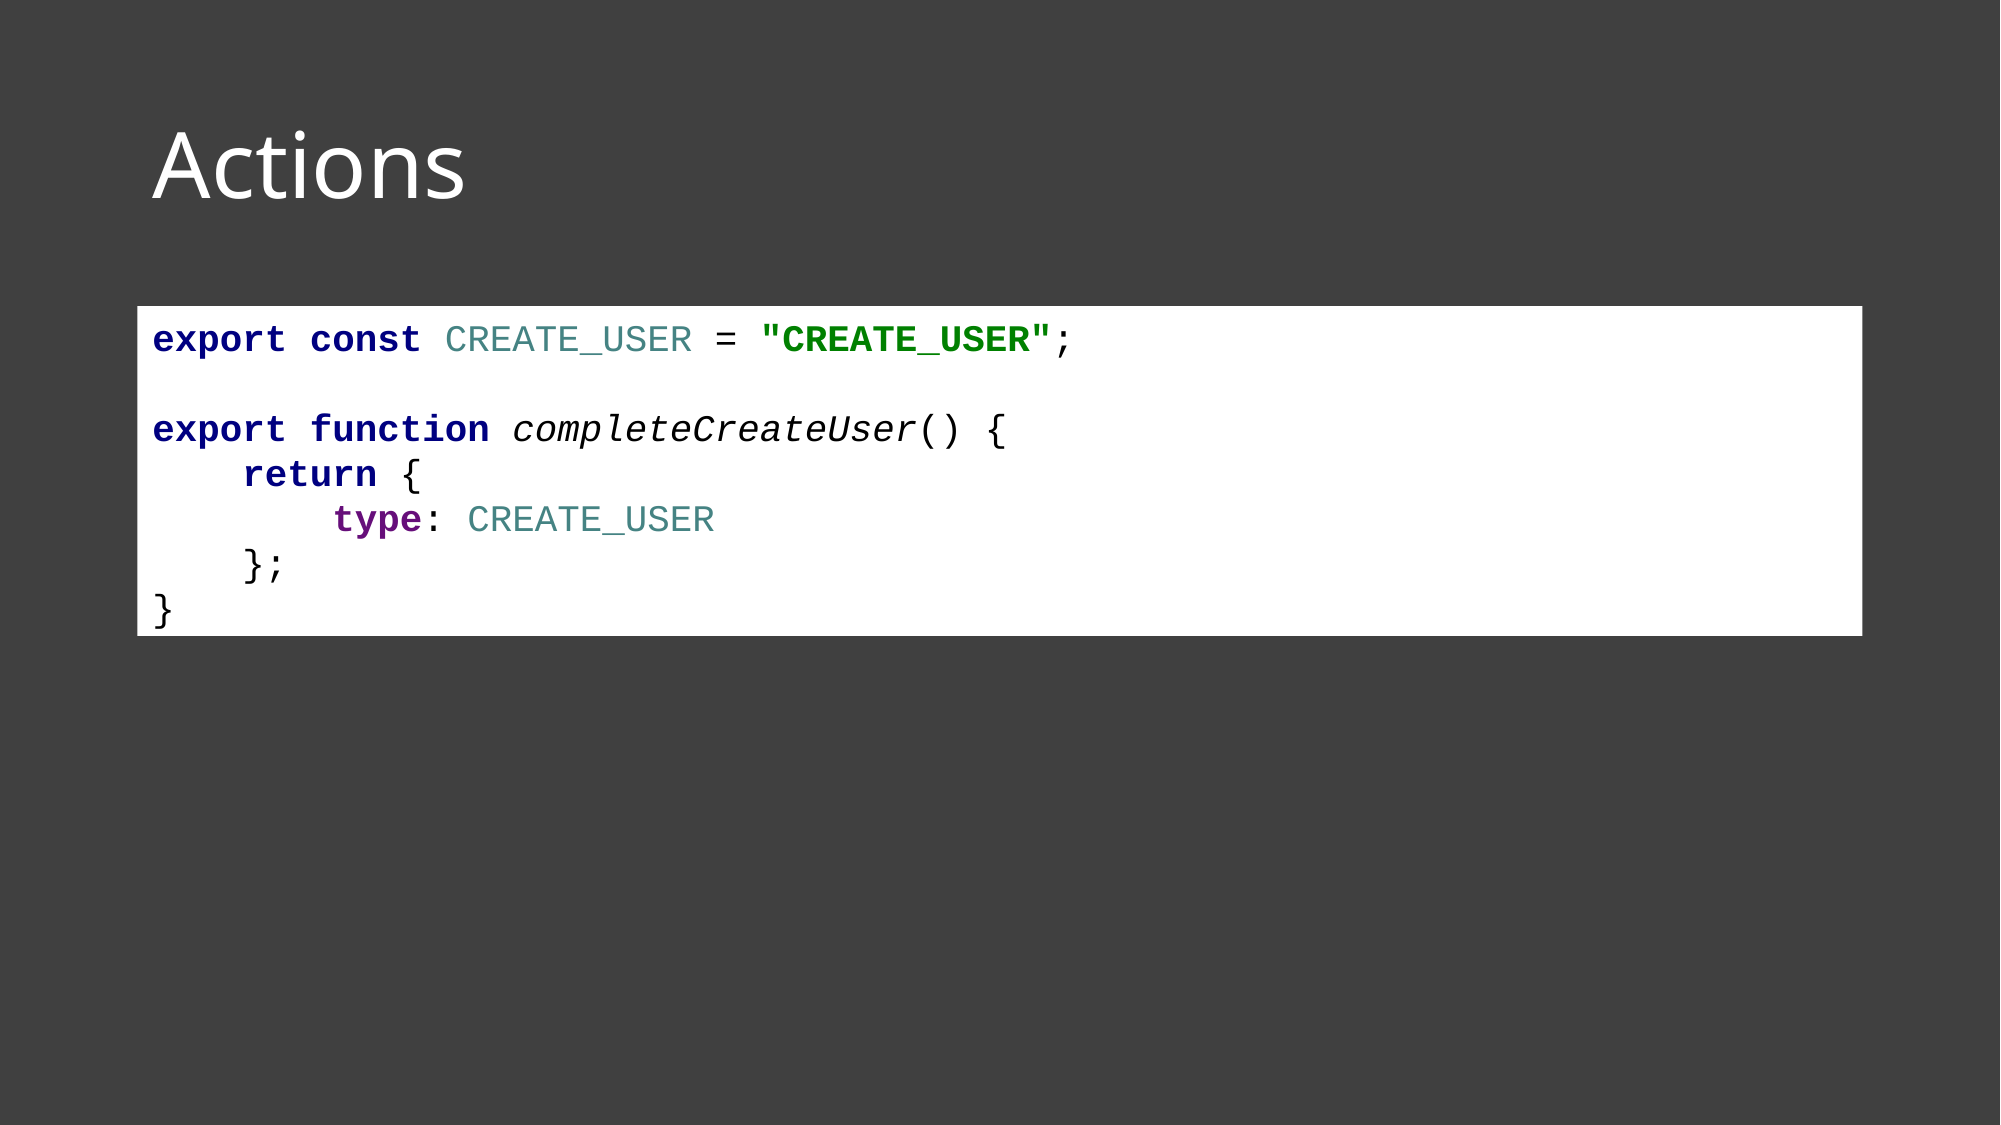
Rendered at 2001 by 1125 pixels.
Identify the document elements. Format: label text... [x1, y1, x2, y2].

title Actions [137, 59, 1863, 278]
text_box export const CREATE_USER = "CREATE_USER"; export function completeCreateUser() { return { type: CREATE_USER }; } [137, 306, 1863, 636]
